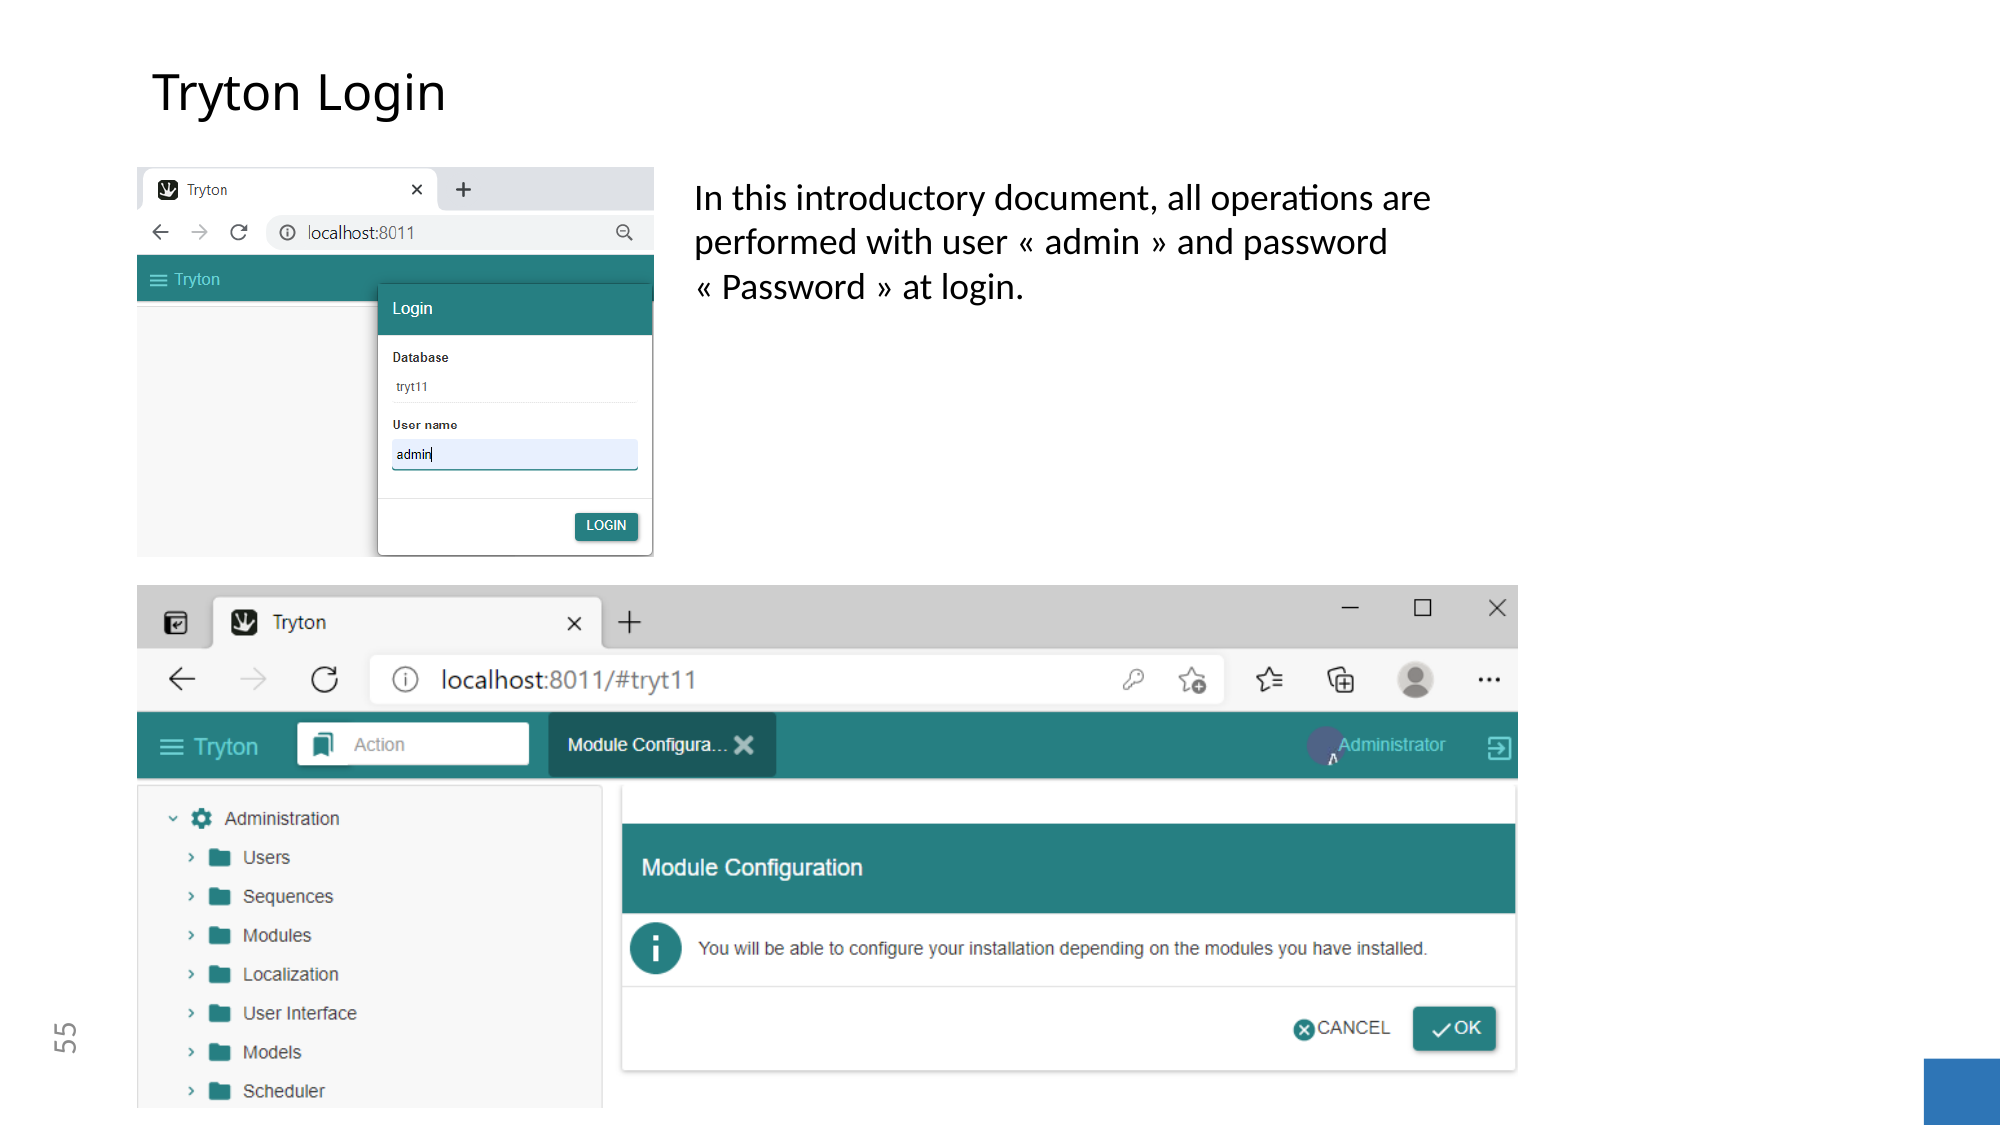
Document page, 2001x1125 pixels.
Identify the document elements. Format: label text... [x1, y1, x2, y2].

title Tryton Login [137, 59, 1863, 136]
text_box [1923, 1058, 2000, 1125]
picture [137, 585, 1518, 1108]
picture [137, 167, 654, 557]
text_box In this introductory document, all operations are performed with user « admin » and password « Password » at login. [679, 165, 1518, 315]
slide_number 55 [32, 969, 93, 1108]
